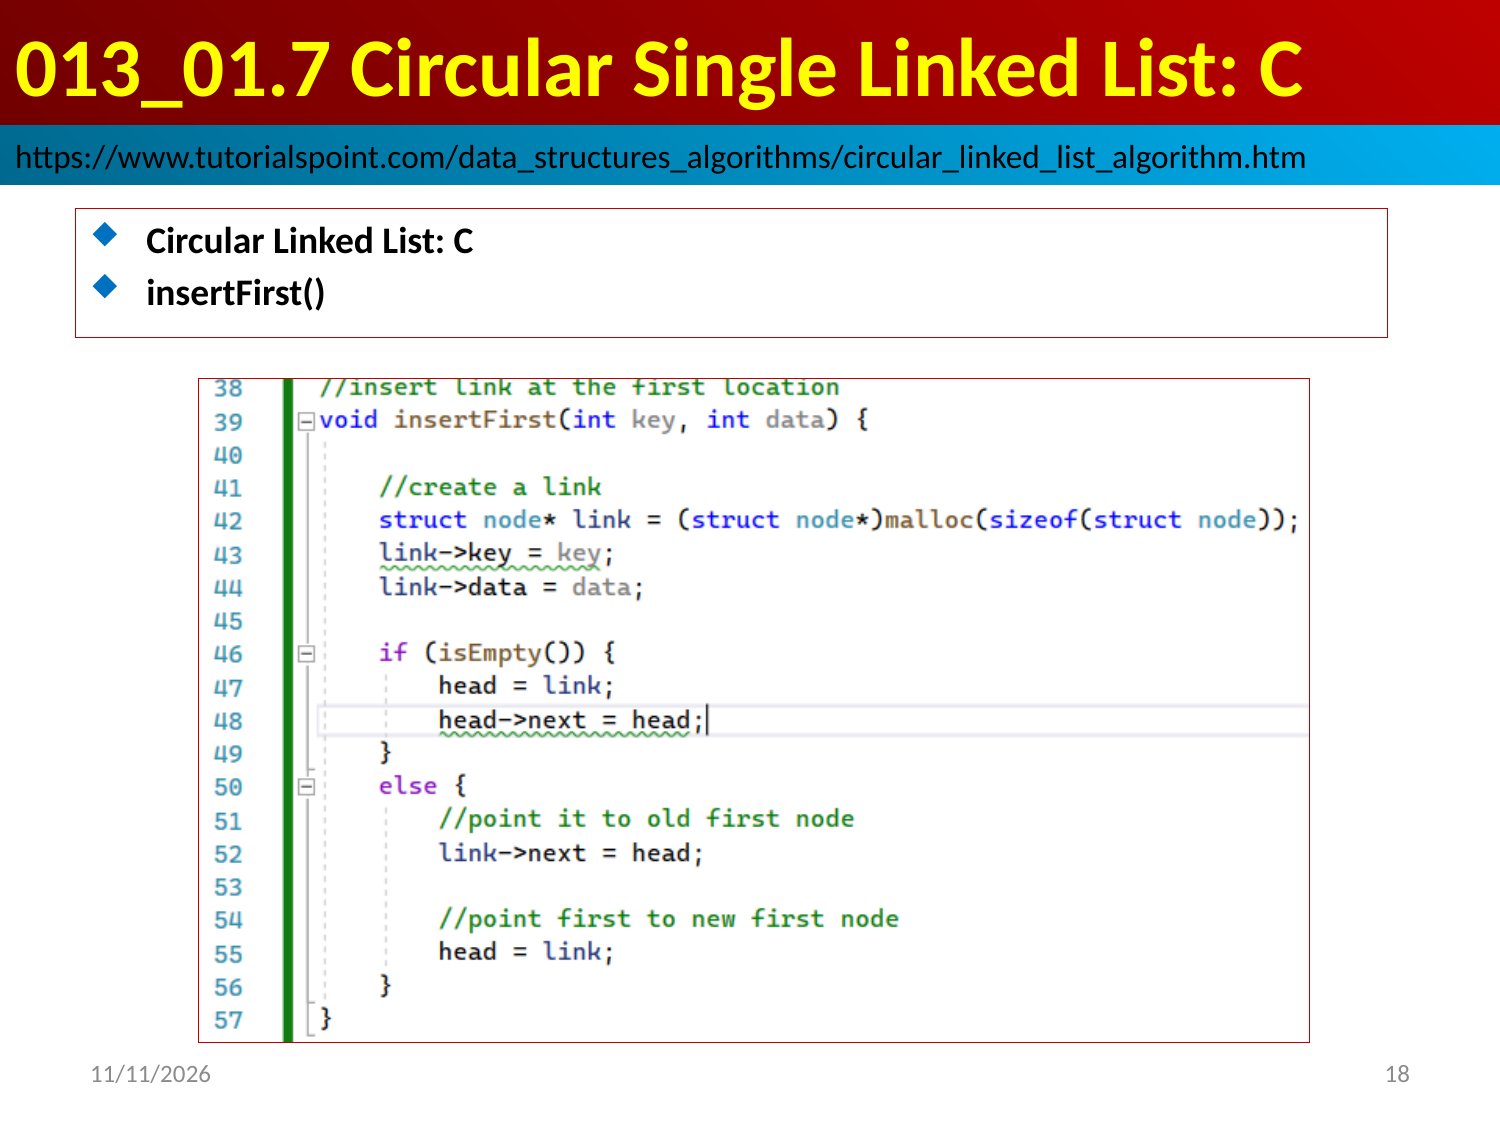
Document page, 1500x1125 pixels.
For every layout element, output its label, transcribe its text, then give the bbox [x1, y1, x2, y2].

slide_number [75, 1042, 425, 1103]
picture [198, 378, 1310, 1043]
text_box https://www.tutorialspoint.com/data_structures_algorithms/circular_linked_list_algorithm.htm [0, 125, 1500, 185]
slide_number 18 [1074, 1042, 1425, 1103]
title 013_01.7 Circular Single Linked List: C [0, 0, 1500, 125]
subtitle Circular Linked List: C insertFirst() [75, 208, 1388, 338]
